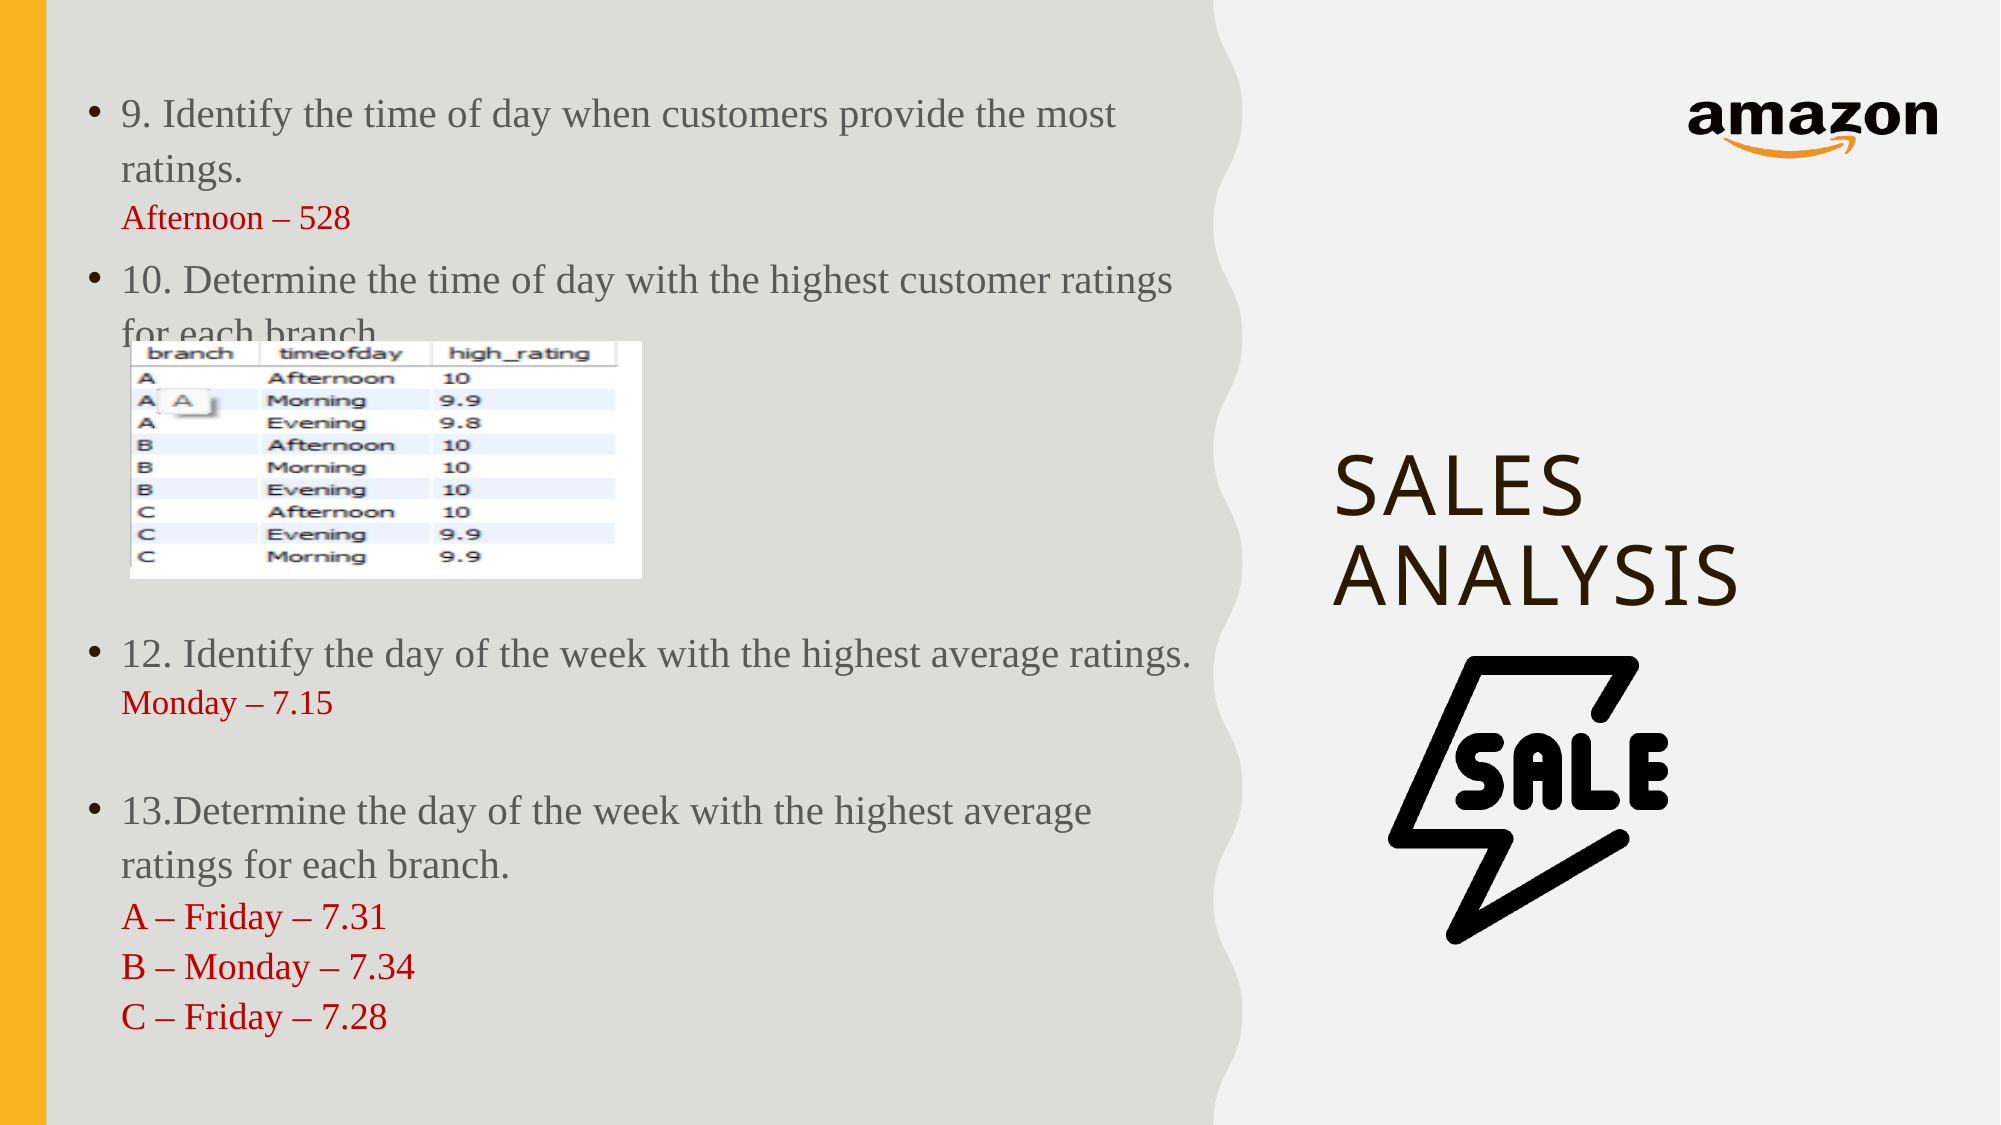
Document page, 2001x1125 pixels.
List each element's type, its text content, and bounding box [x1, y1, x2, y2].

title Sales Analysis [1318, 62, 1928, 1005]
picture [1674, 25, 1951, 234]
list 9. Identify the time of day when customers provide the most ratings. Afternoon – 528 10. Determine the time of day with the highest customer ratings for each branch. 12. Identify the day of the week with the highest average ratings. Monday – 7.15 13.Determine the day of the week with the highest average ratings for each branch. A – Friday – 7.31 B – Monday – 7.34 C – Friday – 7.28 [72, 74, 1212, 1125]
picture [130, 341, 642, 580]
picture [1378, 646, 1687, 954]
